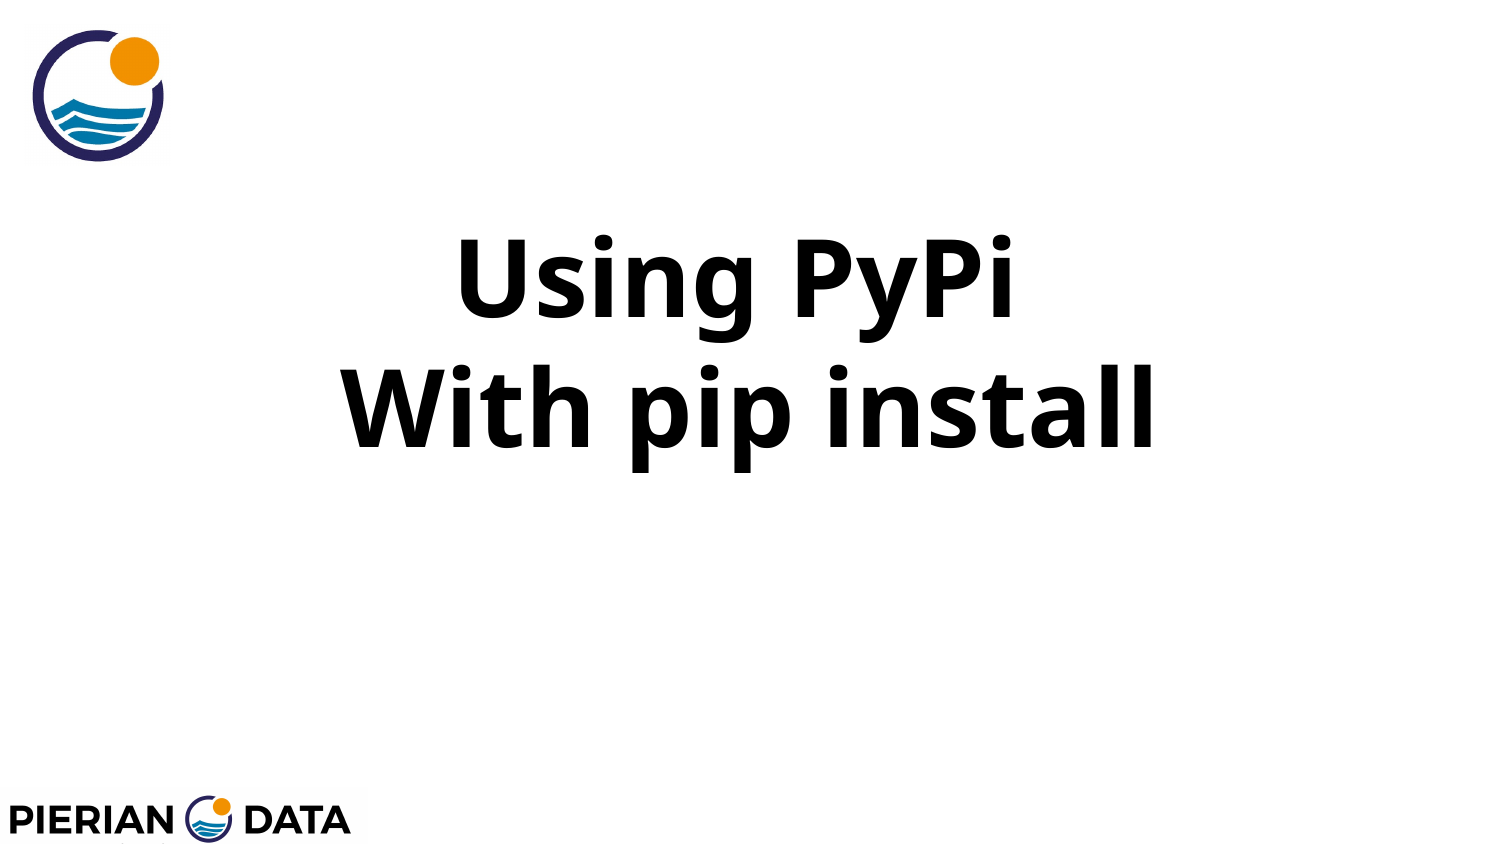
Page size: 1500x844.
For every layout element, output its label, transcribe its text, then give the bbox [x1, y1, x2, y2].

picture [0, 787, 368, 844]
title Using PyPi With pip install [51, 253, 1449, 484]
picture [24, 24, 172, 167]
